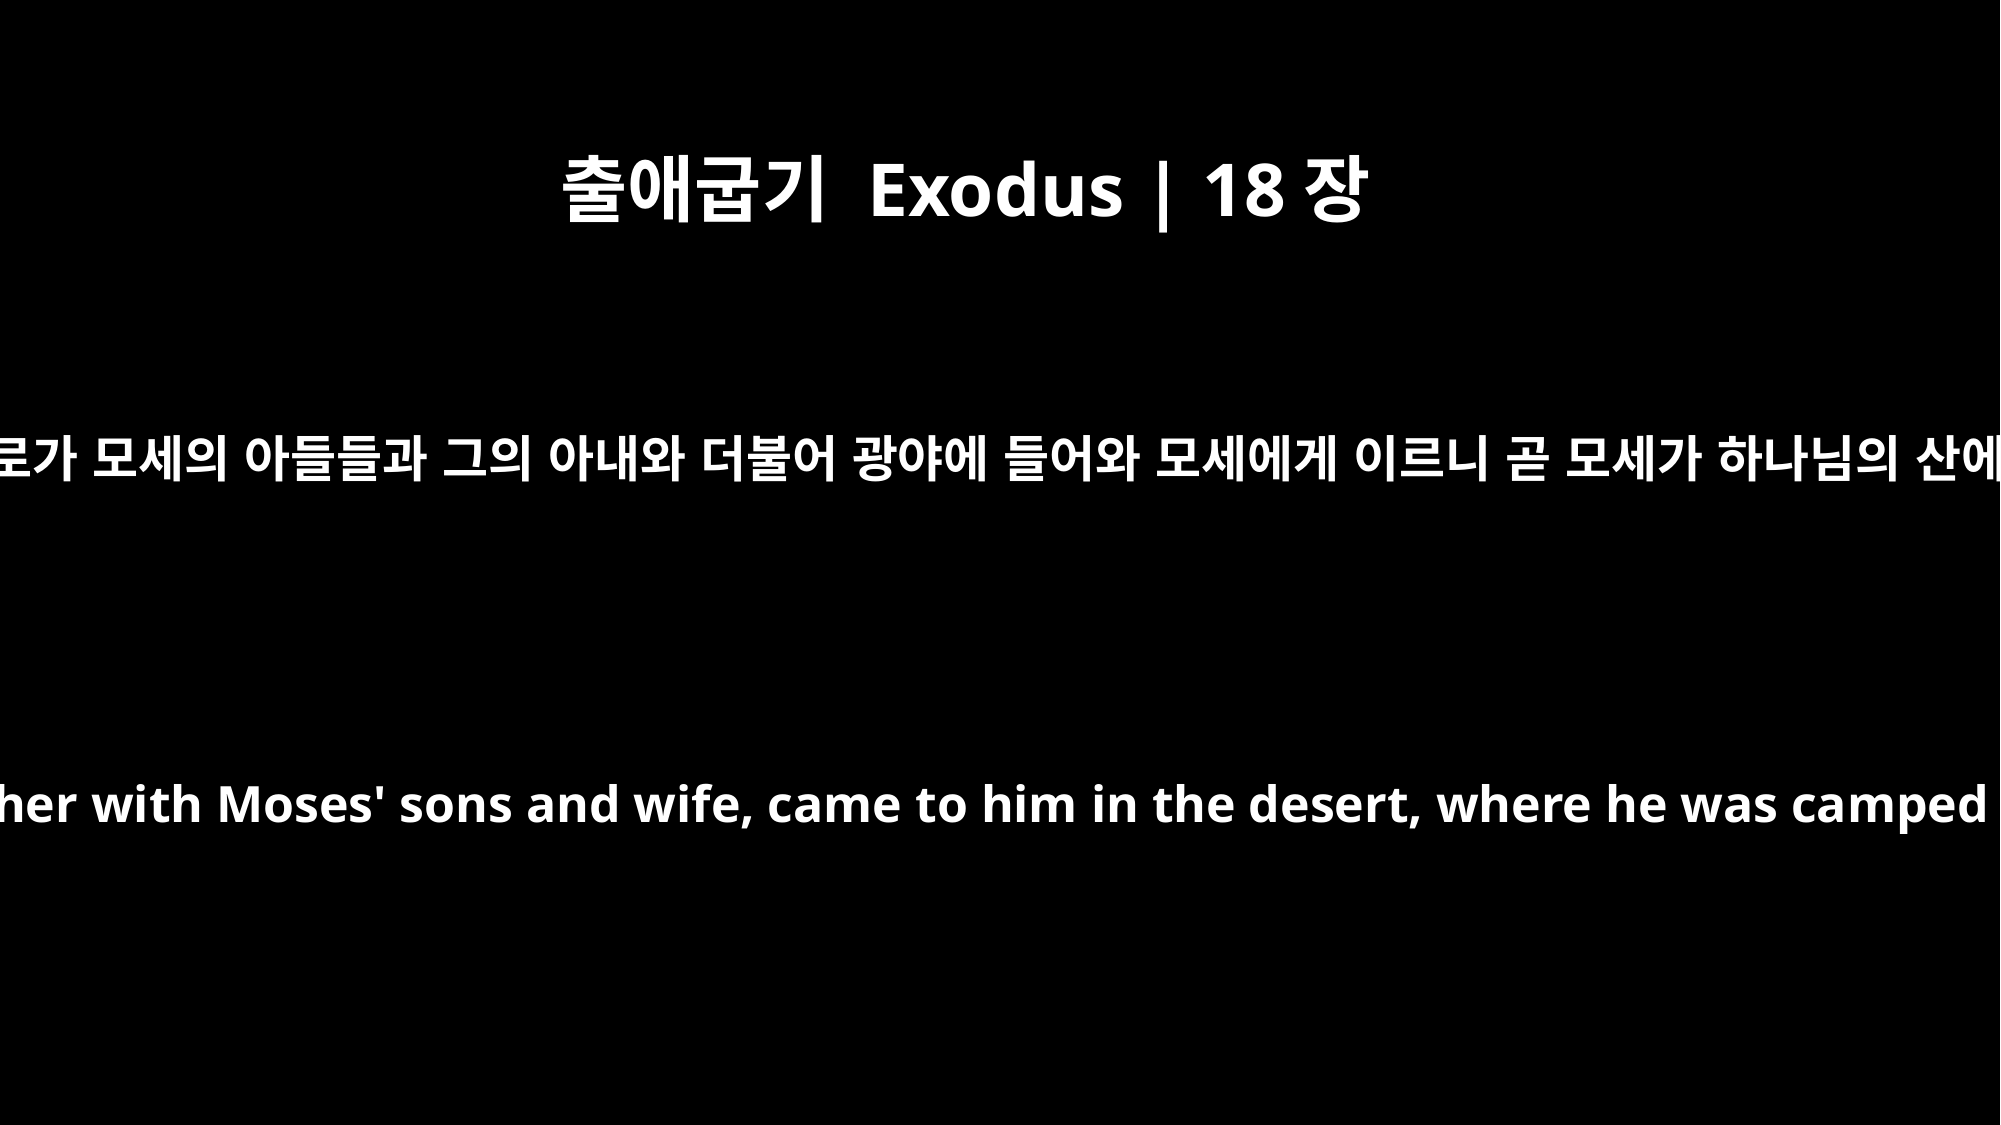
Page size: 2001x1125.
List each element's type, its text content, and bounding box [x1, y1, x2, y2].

text_box Jethro, Moses' father-in-law, together with Moses' sons and wife, came to him in the desert, where he was camped near the mountain of God. [0, 764, 2000, 840]
text_box 5 모세의 장인 이드로가 모세의 아들들과 그의 아내와 더불어 광야에 들어와 모세에게 이르니 곧 모세가 하나님의 산에 진 친 곳이라 [0, 359, 2000, 495]
text_box 출애굽기 Exodus | 18장 [545, 136, 1387, 239]
